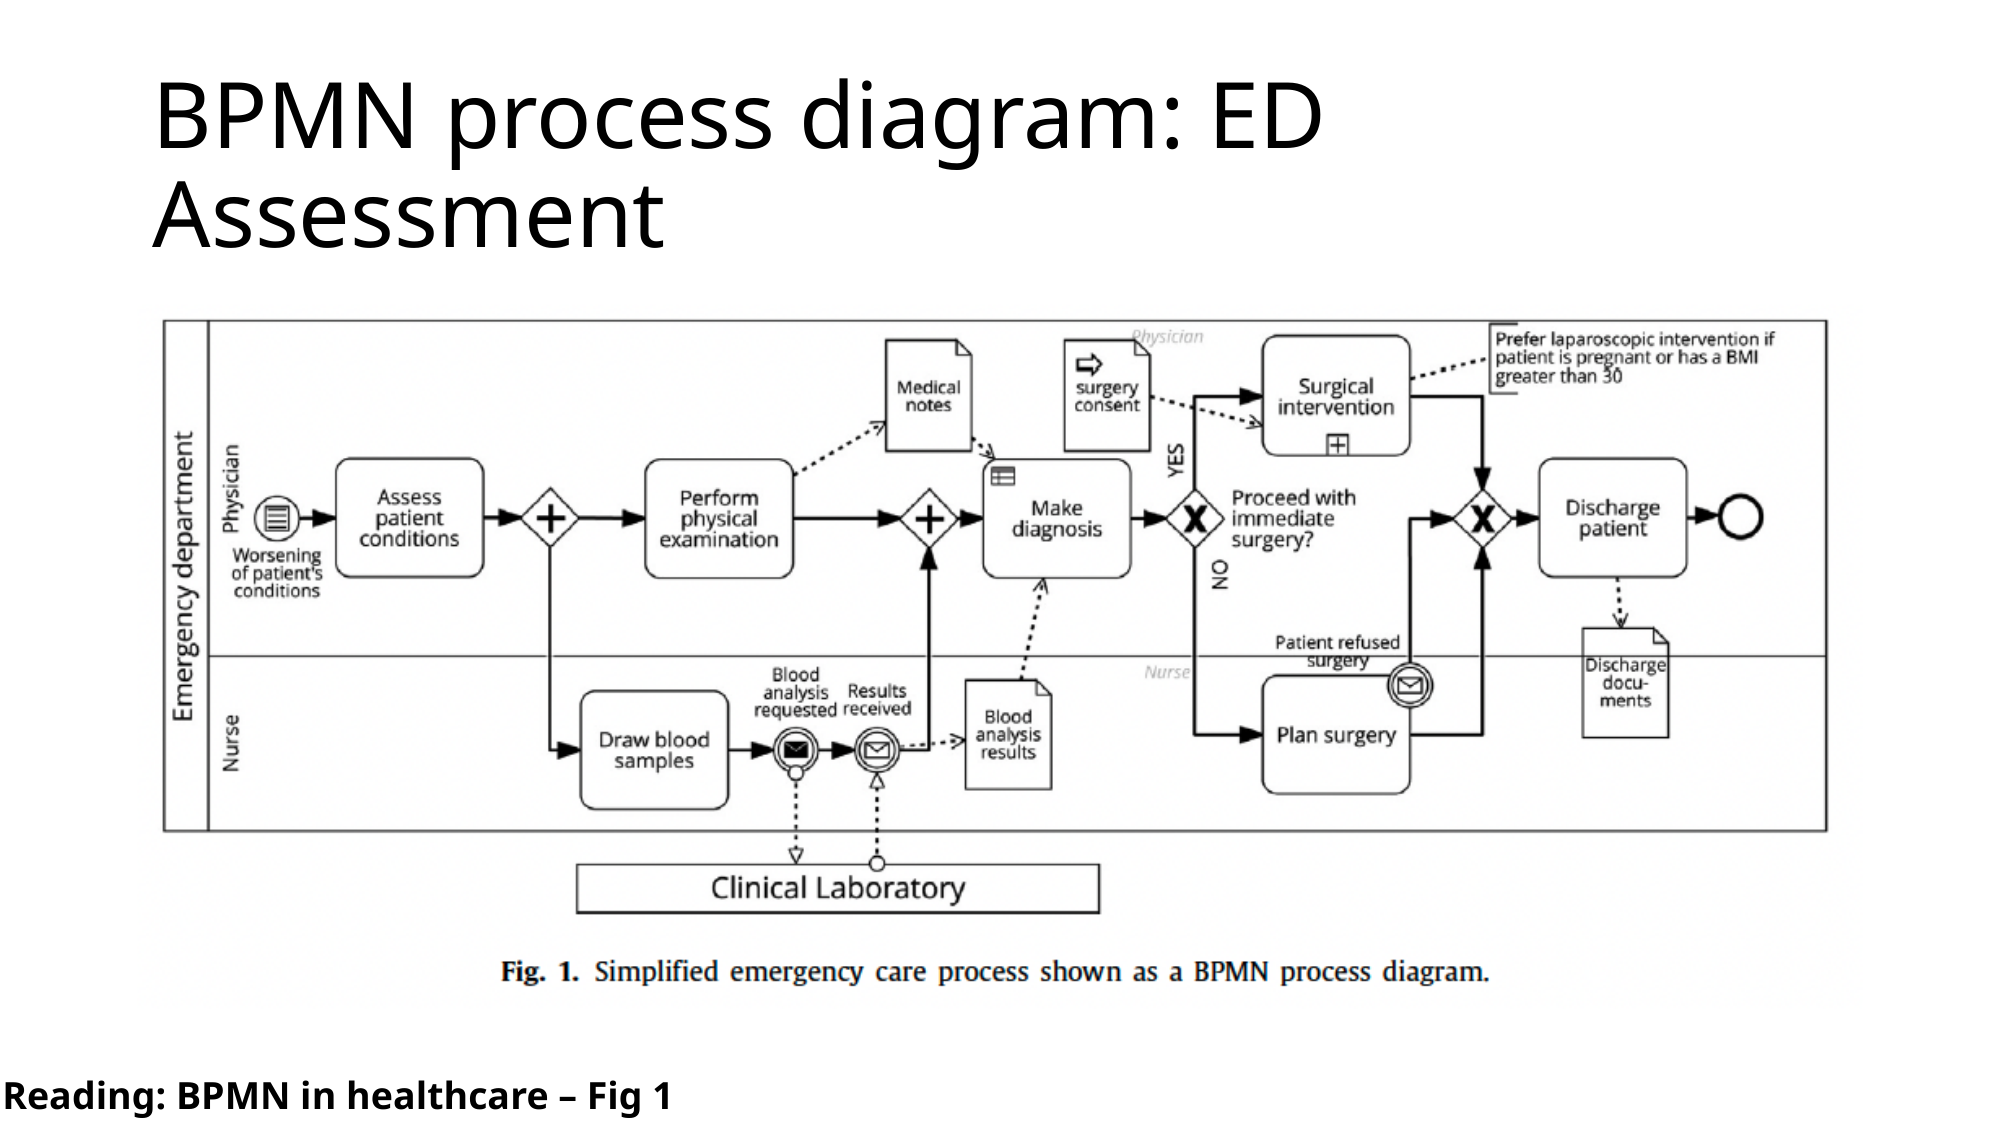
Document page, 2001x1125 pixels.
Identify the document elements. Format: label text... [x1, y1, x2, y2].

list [136, 303, 1863, 1009]
text_box Reading: BPMN in healthcare – Fig 1 [0, 1064, 700, 1125]
title BPMN process diagram: ED Assessment [137, 59, 1863, 278]
